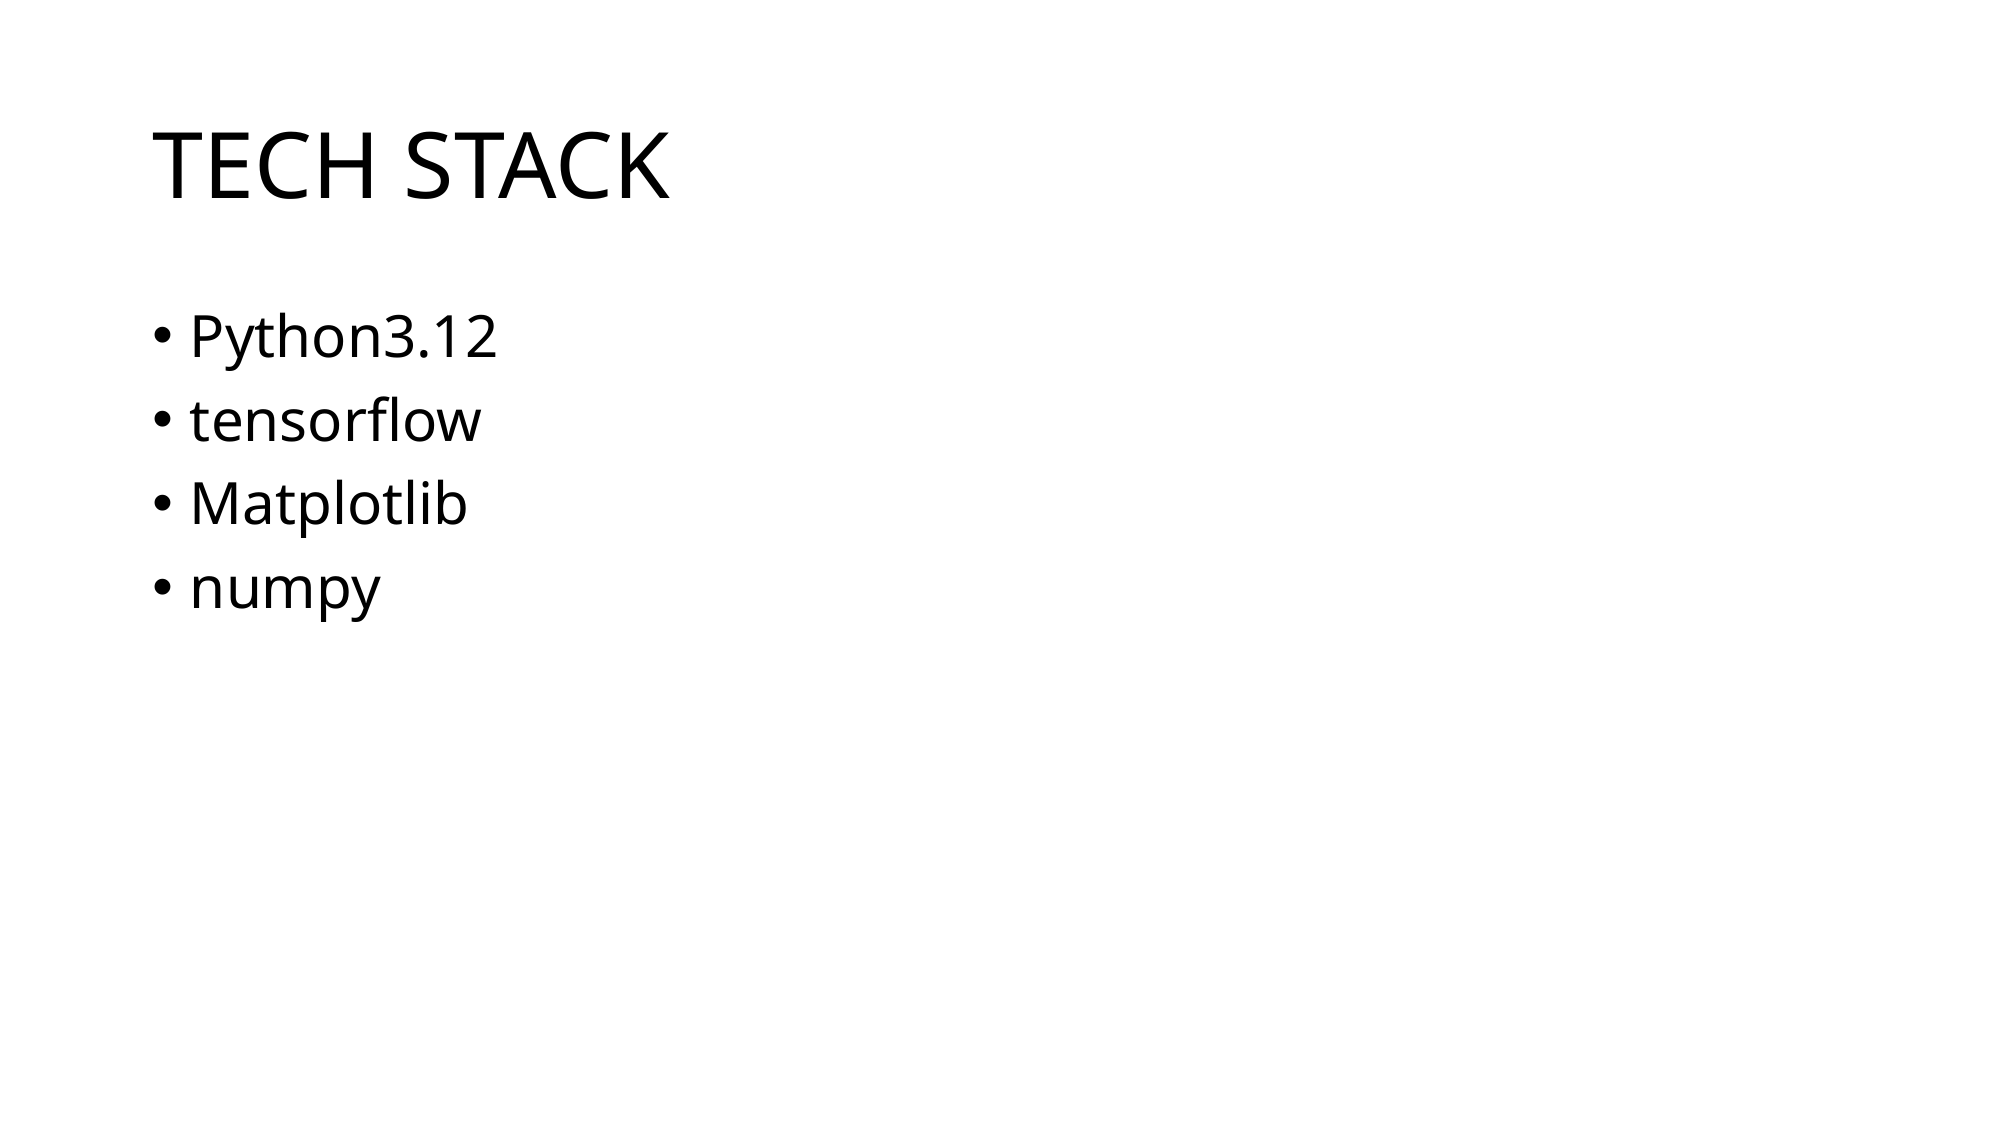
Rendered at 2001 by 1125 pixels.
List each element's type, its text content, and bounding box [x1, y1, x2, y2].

list Python3.12 tensorflow Matplotlib numpy [137, 299, 1863, 1014]
title TECH STACK [137, 59, 1863, 278]
